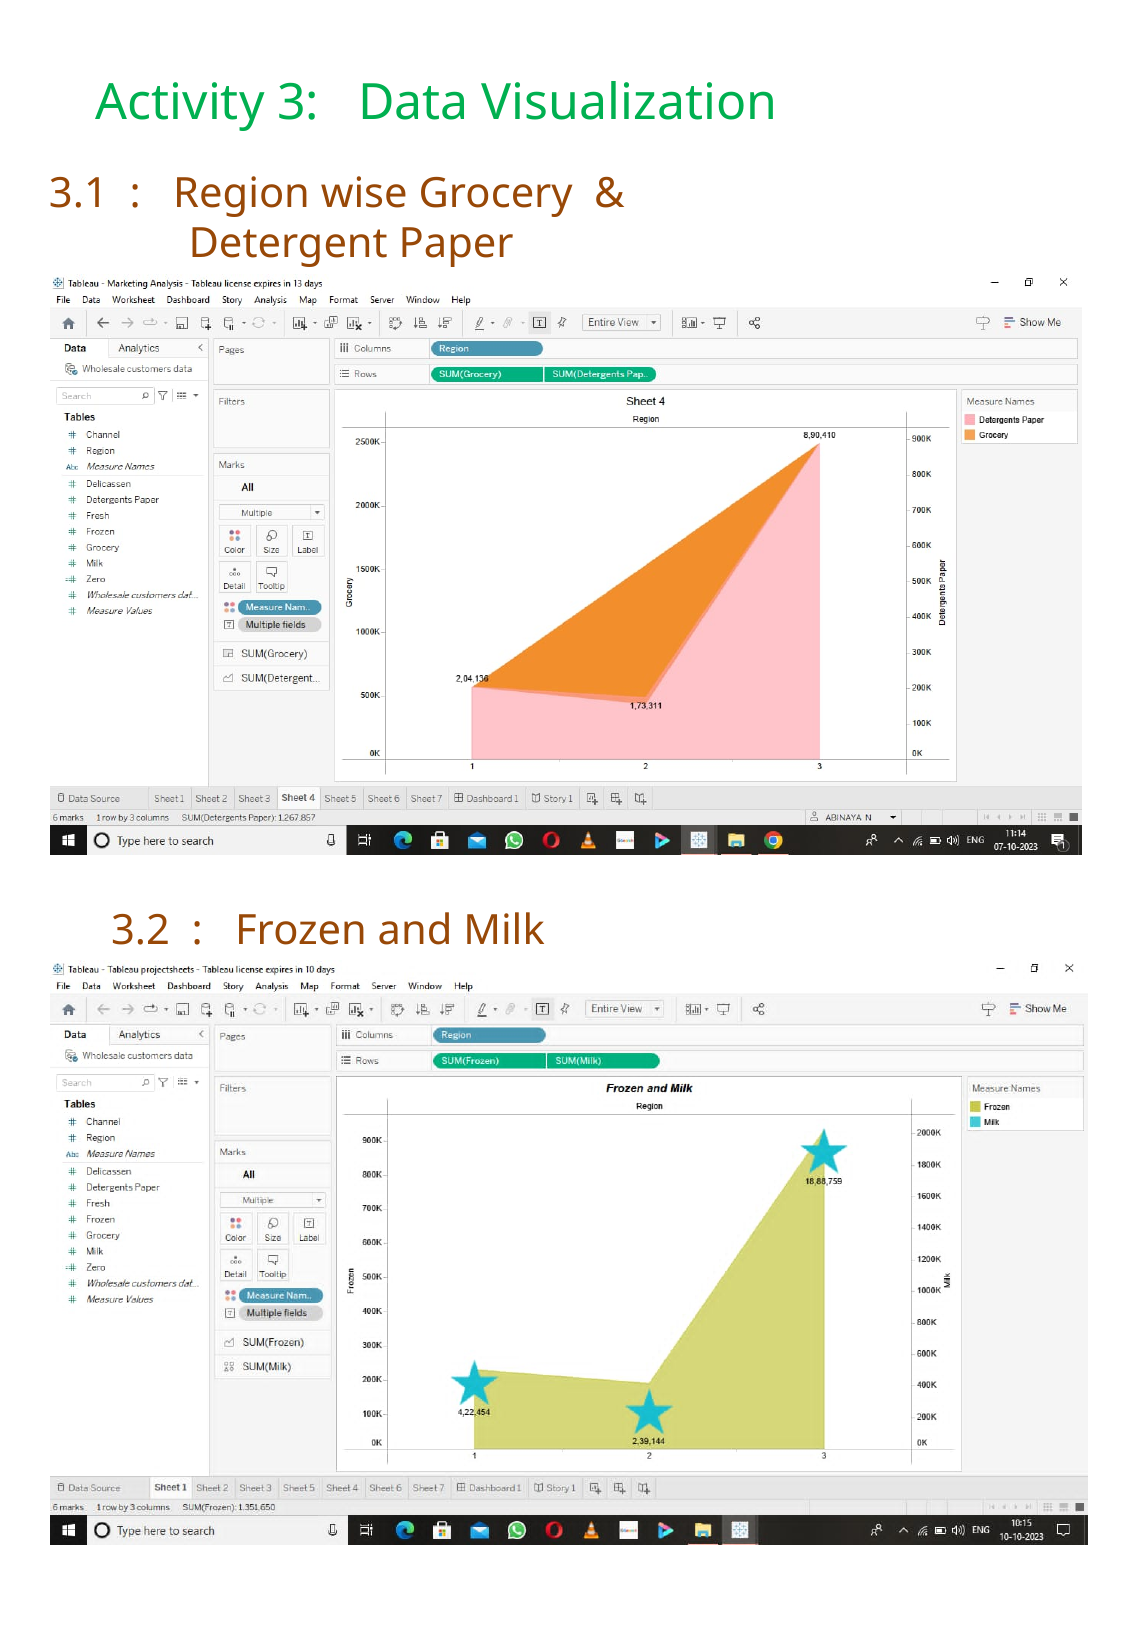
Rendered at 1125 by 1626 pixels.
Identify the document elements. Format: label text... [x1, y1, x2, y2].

picture [49, 274, 1082, 856]
text_box Activity 3: Data Visualization [80, 62, 793, 138]
picture [49, 960, 1088, 1545]
text_box 3.1 : Region wise Grocery & Detergent Paper [34, 158, 1072, 274]
text_box 3.2 : Frozen and Milk [96, 895, 561, 959]
